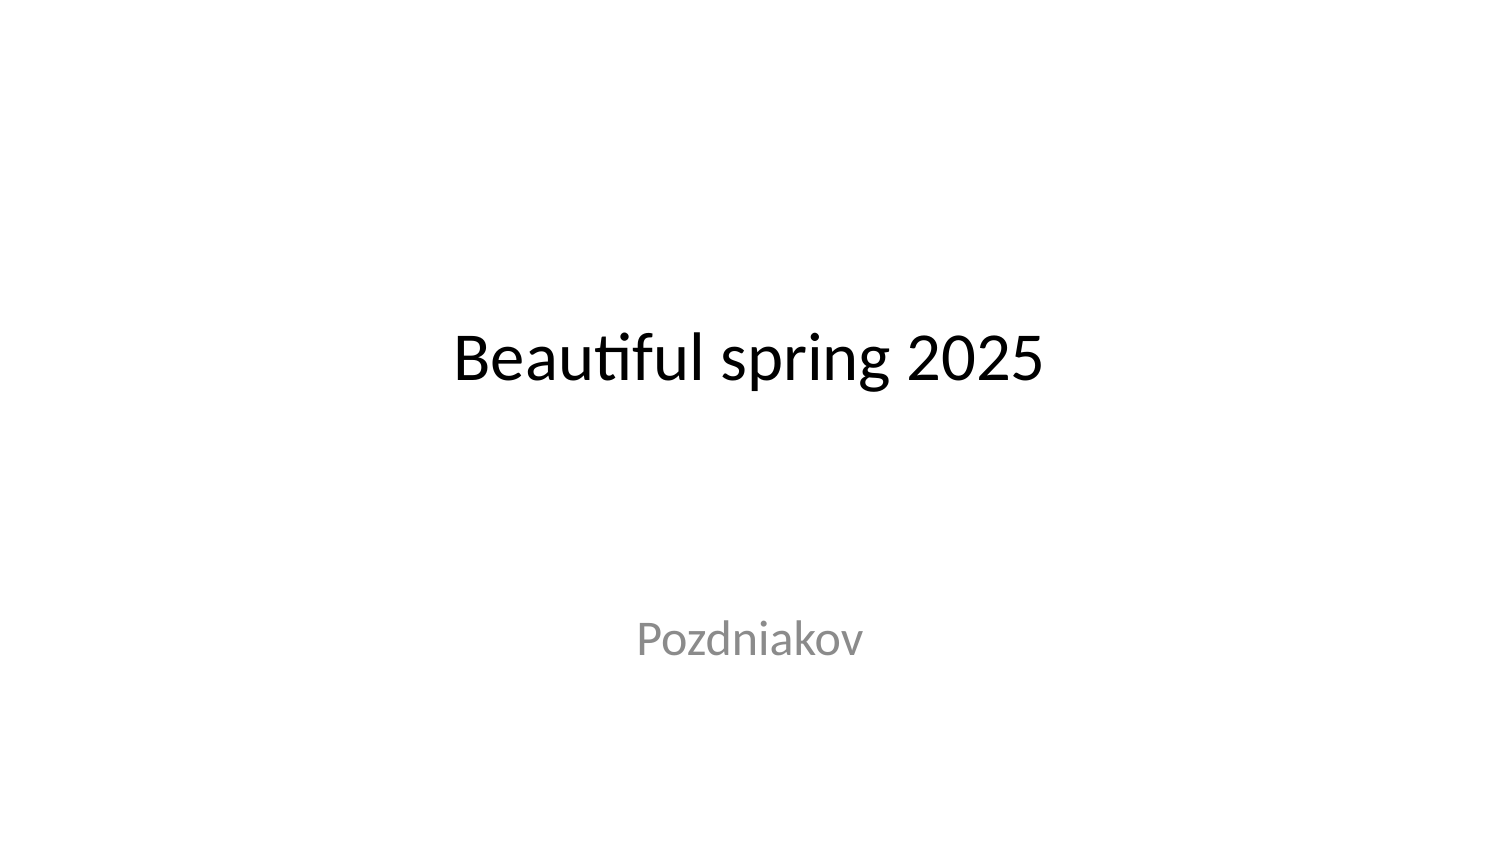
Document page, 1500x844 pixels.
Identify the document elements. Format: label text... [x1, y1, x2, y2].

subtitle Pozdniakov [225, 478, 1275, 694]
title Beautiful spring 2025 [112, 262, 1388, 443]
